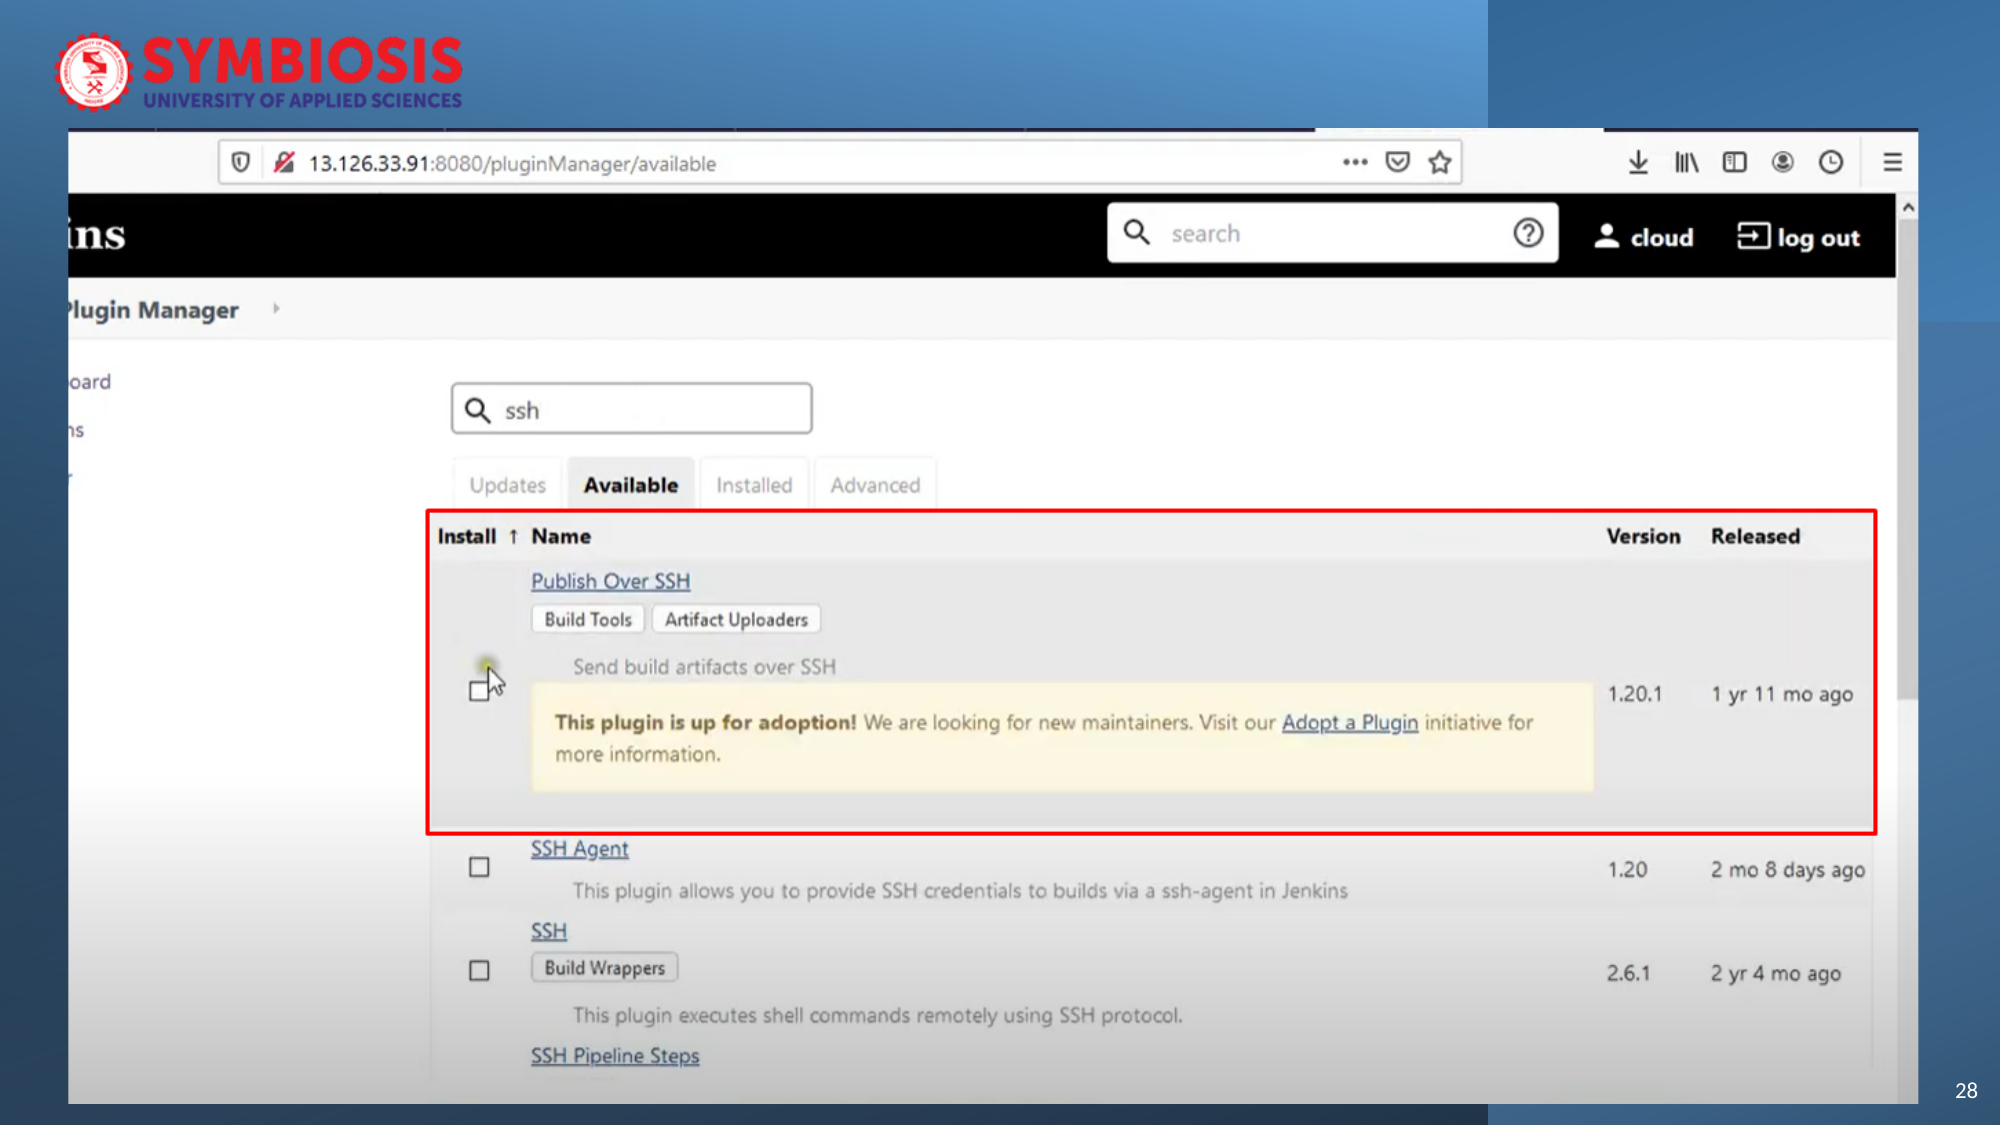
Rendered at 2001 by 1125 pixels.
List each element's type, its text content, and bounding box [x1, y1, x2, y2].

slide_number 28 [1920, 1058, 1994, 1119]
picture [34, 16, 1919, 1104]
text_box [1489, 0, 2000, 321]
text_box [0, 321, 2000, 1125]
text_box [0, 0, 1489, 321]
